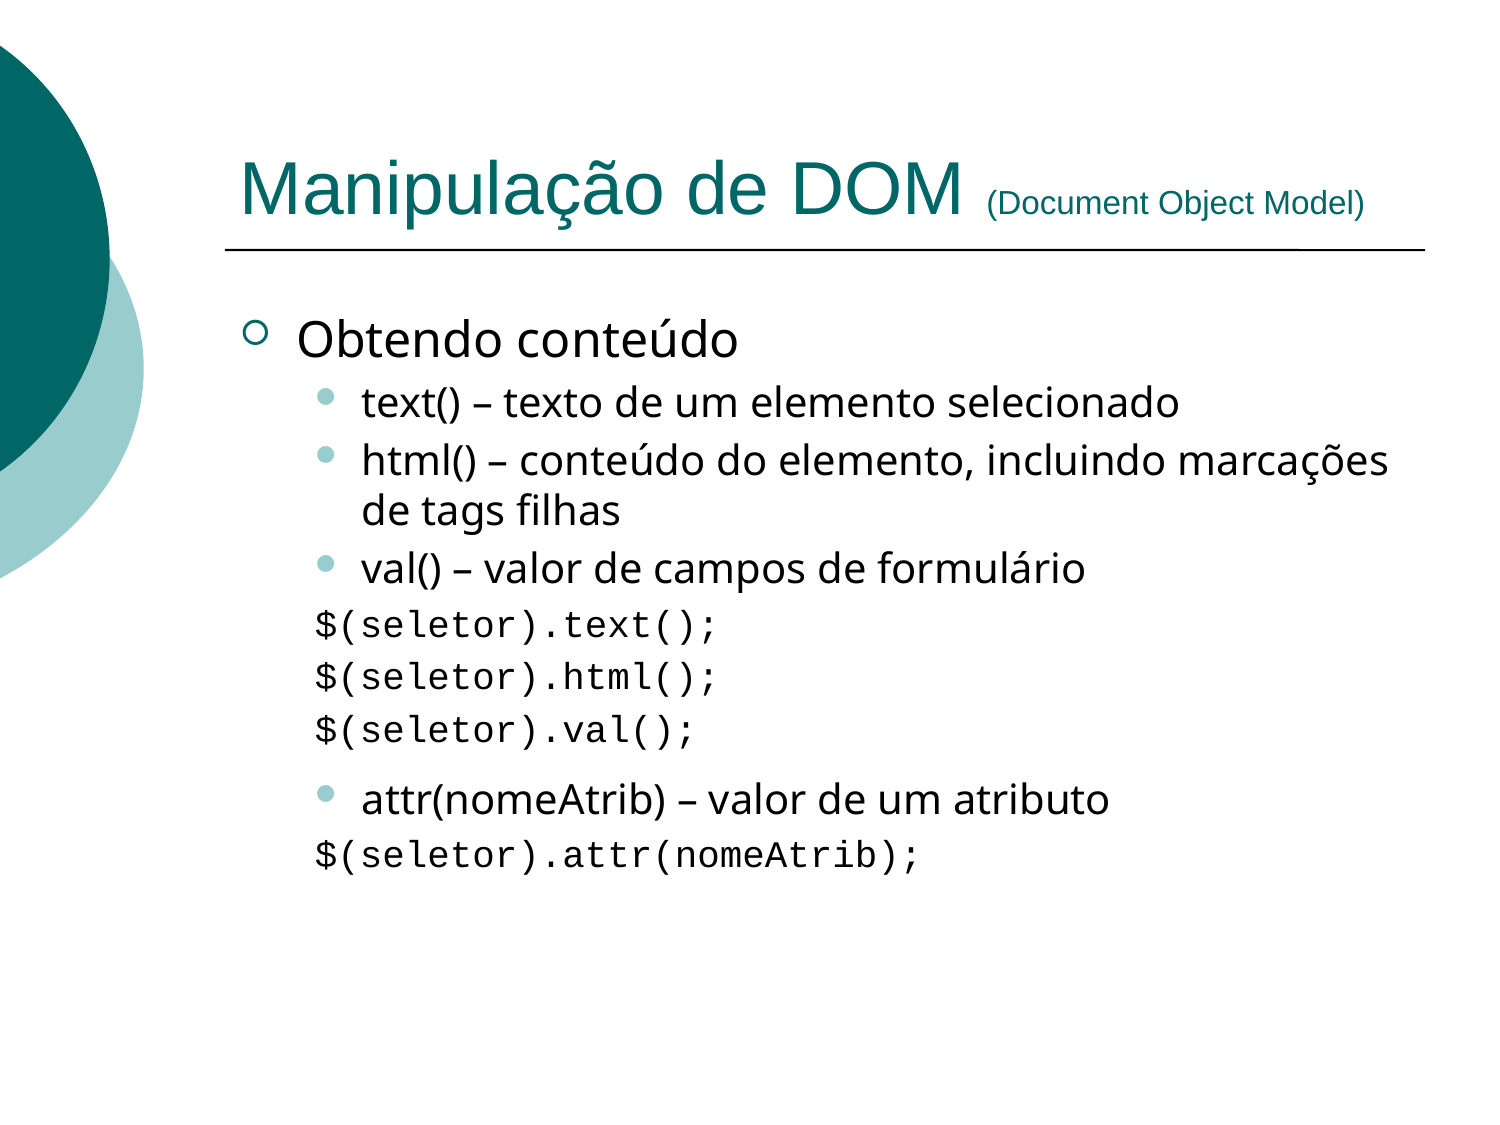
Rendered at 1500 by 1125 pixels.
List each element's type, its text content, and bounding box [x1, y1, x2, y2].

list Obtendo conteúdo text() – texto de um elemento selecionado html() – conteúdo do elemento, incluindo marcações de tags filhas val() – valor de campos de formulário $(seletor).text(); $(seletor).html(); $(seletor).val(); attr(nomeAtrib) – valor de um atributo $(seletor).attr(nomeAtrib); [224, 299, 1425, 975]
title Manipulação de DOM (Document Object Model) [224, 49, 1425, 237]
